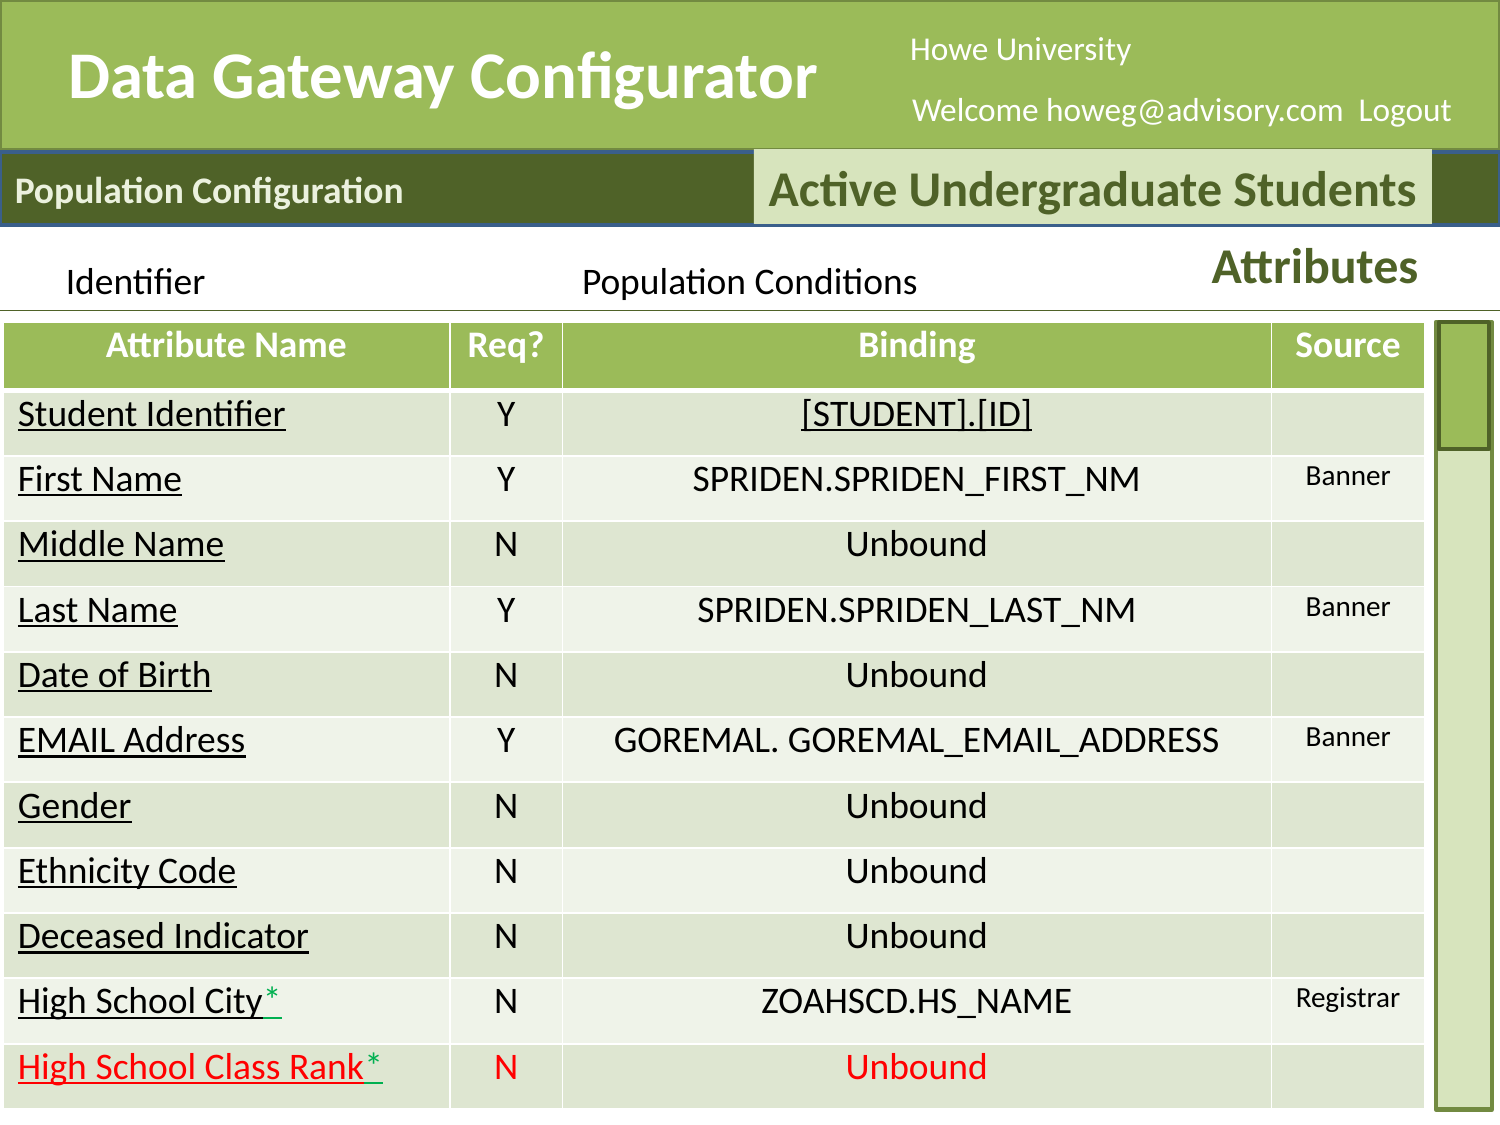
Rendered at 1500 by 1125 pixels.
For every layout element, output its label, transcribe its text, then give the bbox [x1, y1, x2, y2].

table_cell Unbound [563, 522, 1271, 586]
table_cell N [451, 979, 562, 1043]
table_cell N [451, 914, 562, 977]
table_cell [1272, 783, 1424, 847]
table_cell Registrar [1272, 979, 1424, 1043]
table_cell [1272, 1045, 1424, 1108]
text_box Identifier [51, 249, 221, 309]
table_cell Date of Birth [4, 653, 449, 716]
table_cell Y [451, 587, 562, 651]
table_cell Banner [1272, 718, 1424, 781]
table_cell [1272, 914, 1424, 977]
text_box Attributes [1196, 226, 1434, 302]
table_cell [1272, 522, 1424, 586]
table_cell ZOAHSCD.HS_NAME [563, 979, 1271, 1043]
table_cell Gender [4, 783, 449, 847]
table_cell [STUDENT].[ID] [563, 393, 1271, 455]
table_cell Student Identifier [4, 393, 449, 455]
table_cell Ethnicity Code [4, 849, 449, 912]
table_cell First Name [4, 457, 449, 520]
table_cell [1272, 849, 1424, 912]
table_cell Y [451, 718, 562, 781]
text_box Active Undergraduate Students [753, 149, 1432, 224]
table_header Req? [451, 323, 562, 388]
table_cell [1272, 393, 1424, 455]
table_cell Middle Name [4, 522, 449, 586]
table_cell Deceased Indicator [4, 914, 449, 977]
table_cell N [451, 522, 562, 586]
table_header Source [1272, 323, 1424, 388]
table_cell Banner [1272, 457, 1424, 520]
text_box Data Gateway Configurator [53, 24, 834, 120]
table_cell Last Name [4, 587, 449, 651]
table_cell Y [451, 457, 562, 520]
table_cell High School City* [4, 979, 449, 1043]
table_cell Unbound [563, 1045, 1271, 1108]
table_cell EMAIL Address [4, 718, 449, 781]
text_box Howe University [895, 19, 1147, 75]
table_cell N [451, 1045, 562, 1108]
table_cell Y [451, 393, 562, 455]
table_cell Banner [1272, 587, 1424, 651]
table_cell Unbound [563, 849, 1271, 912]
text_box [1435, 321, 1493, 1110]
table_cell N [451, 849, 562, 912]
table_cell SPRIDEN.SPRIDEN_FIRST_NM [563, 457, 1271, 520]
table_cell Unbound [563, 914, 1271, 977]
table_cell [1272, 653, 1424, 716]
table_cell GOREMAL. GOREMAL_EMAIL_ADDRESS [563, 718, 1271, 781]
table_cell Unbound [563, 653, 1271, 716]
text_box Population Conditions [567, 249, 933, 309]
table_cell N [451, 653, 562, 716]
text_box Welcome howeg@advisory.com Logout [897, 80, 1468, 136]
table_header Binding [563, 323, 1271, 388]
table_cell N [451, 783, 562, 847]
text_box Population Configuration [0, 150, 1500, 227]
table_header Attribute Name [4, 323, 449, 388]
table_cell High School Class Rank* [4, 1045, 449, 1108]
table_cell Unbound [563, 783, 1271, 847]
table_cell SPRIDEN.SPRIDEN_LAST_NM [563, 587, 1271, 651]
text_box [0, 0, 1500, 150]
